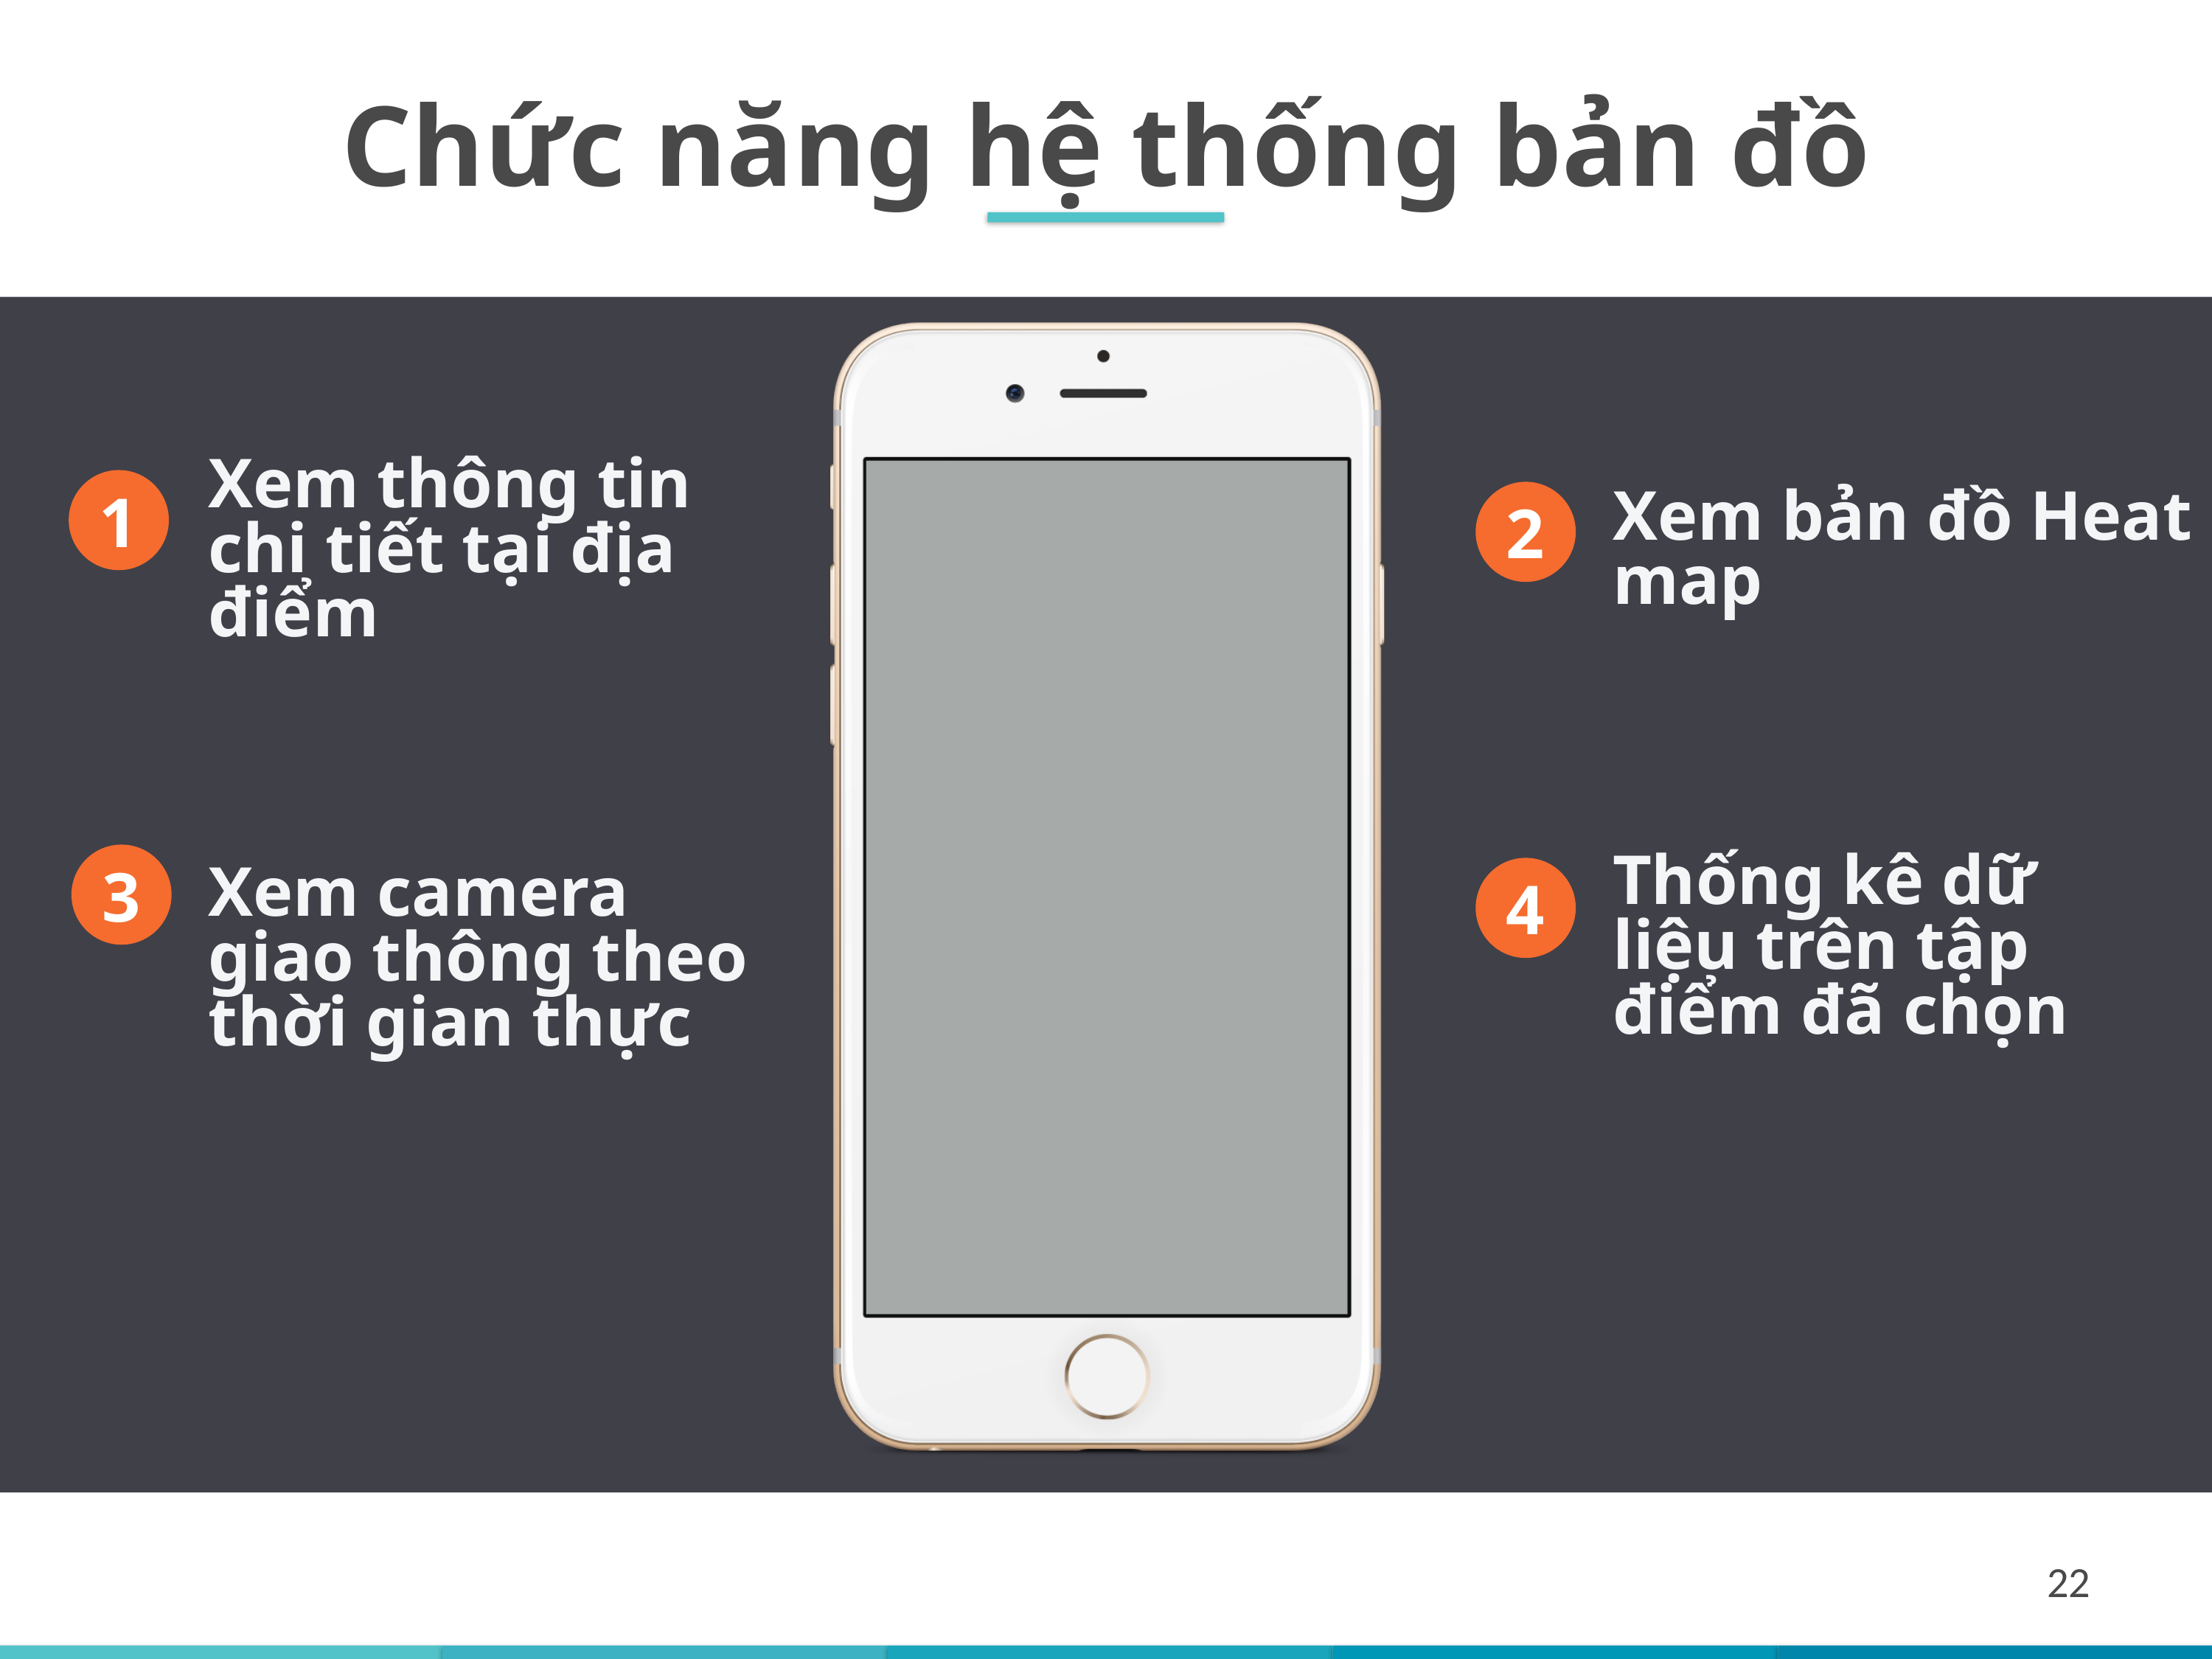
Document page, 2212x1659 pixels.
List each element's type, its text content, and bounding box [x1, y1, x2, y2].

text_box Xem camera giao thông theo thời gian thực [204, 859, 762, 1064]
text_box Xem thông tin chi tiết tại địa điểm [204, 451, 790, 655]
text_box Xem bản đồ Heat map [1607, 483, 2211, 622]
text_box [455, 95, 1757, 223]
text_box 3 [71, 844, 172, 945]
text_box [0, 296, 2212, 1493]
slide_number 22 [1604, 1536, 2101, 1625]
text_box 2 [1475, 481, 1576, 582]
text_box 4 [1475, 858, 1576, 959]
text_box Thống kê dữ liệu trên tập điểm đã chọn [1607, 848, 2177, 1052]
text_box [793, 292, 1422, 1477]
text_box 1 [69, 470, 170, 571]
